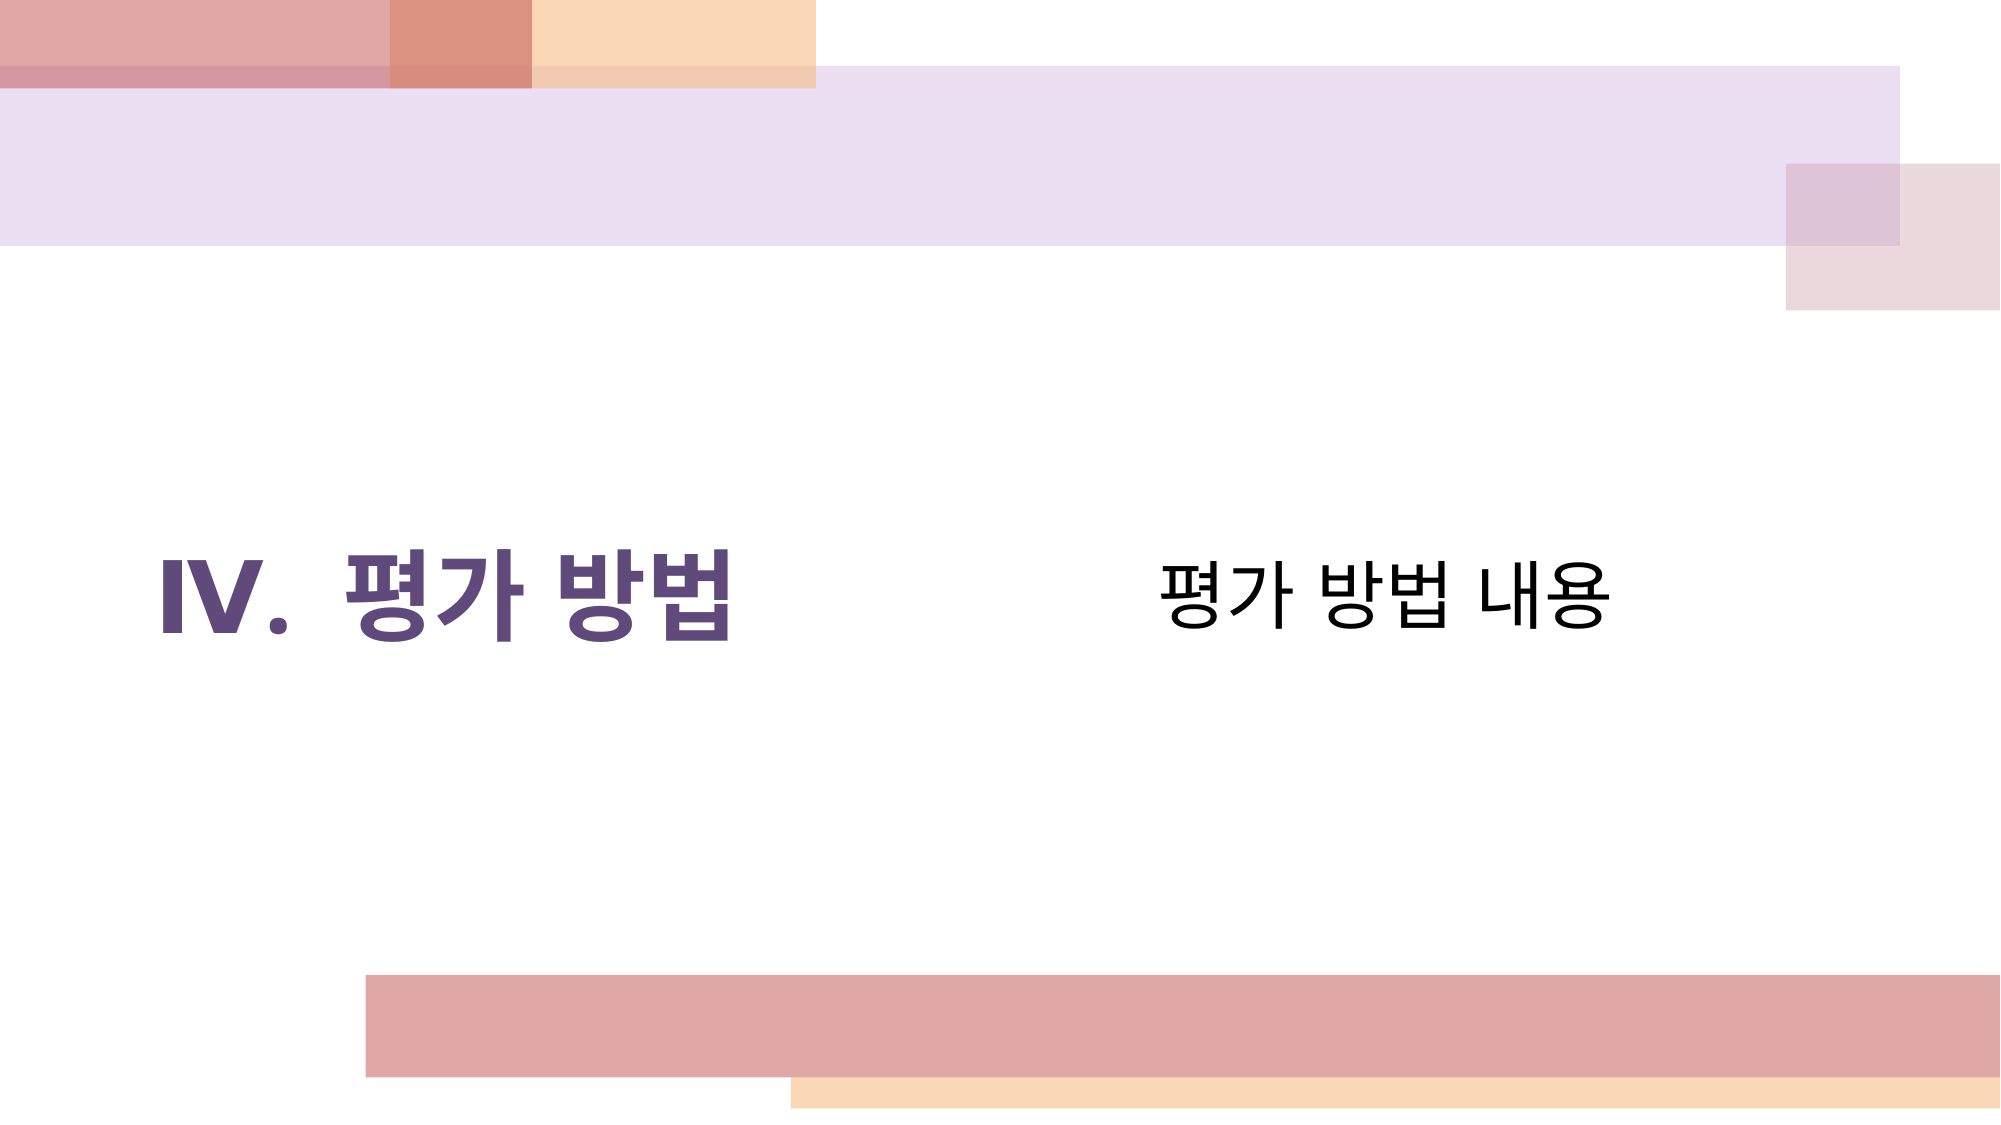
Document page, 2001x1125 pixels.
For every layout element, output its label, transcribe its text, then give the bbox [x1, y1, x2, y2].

text_box Ⅳ. 평가 방법 [139, 526, 986, 661]
text_box [789, 1079, 2000, 1110]
text_box [364, 973, 2000, 1079]
text_box 평가 방법 내용 [1143, 541, 1772, 647]
